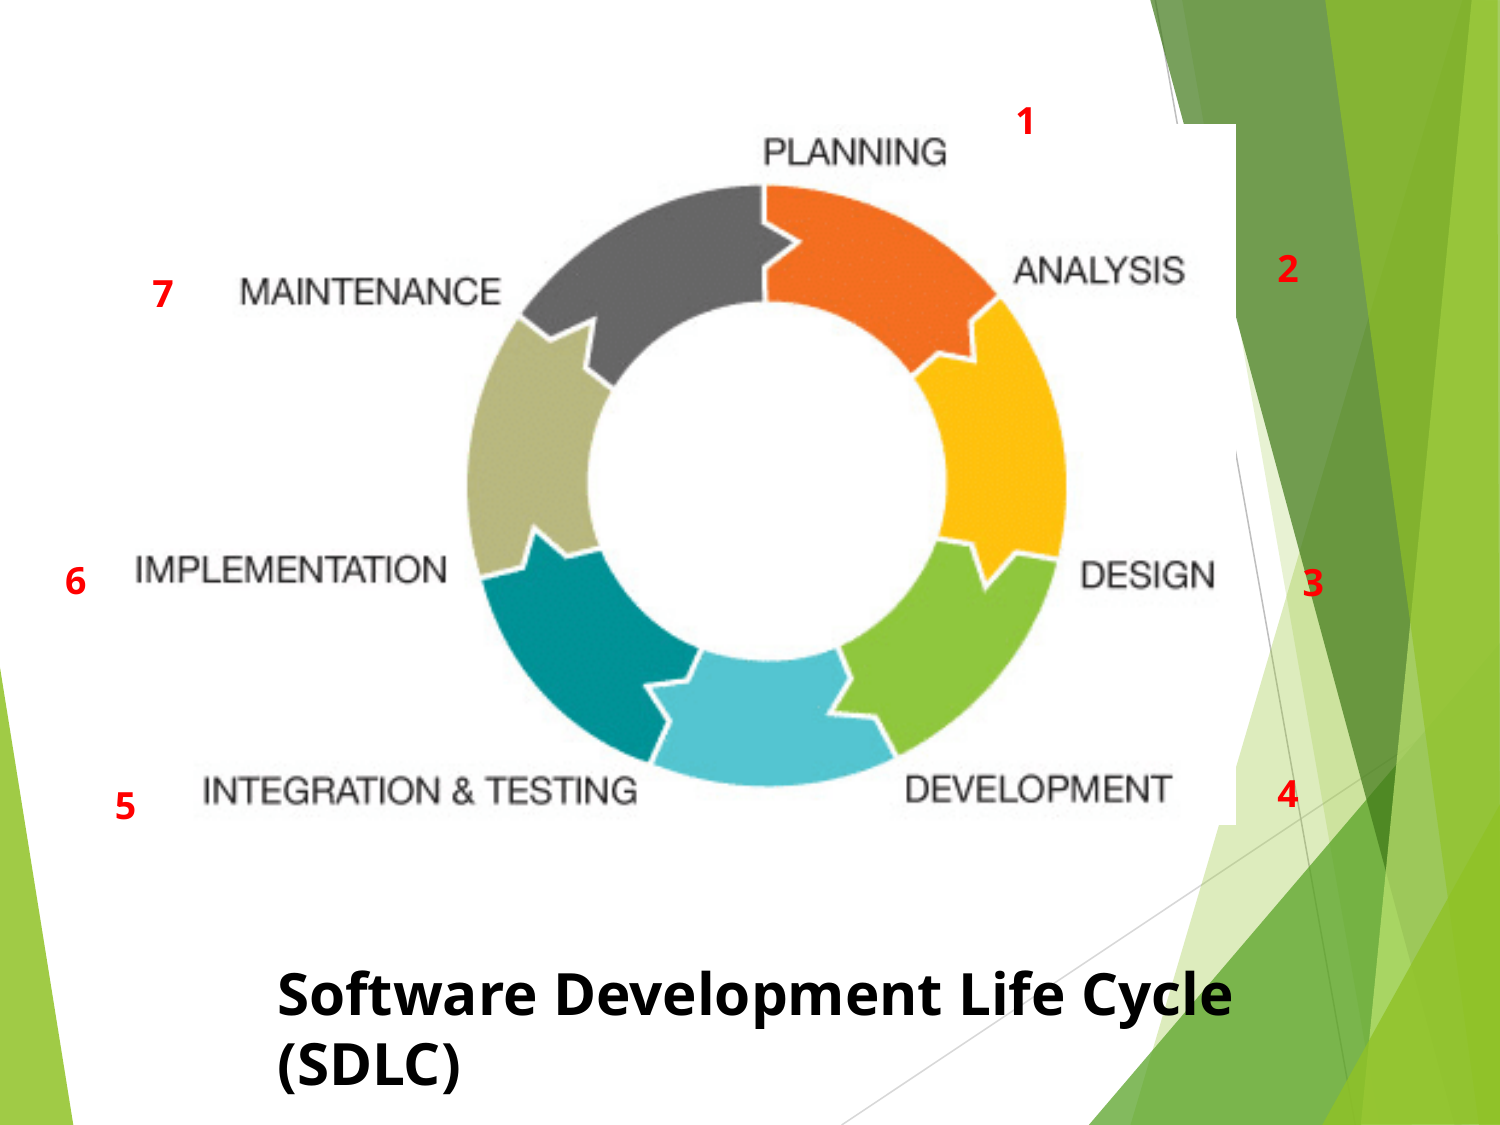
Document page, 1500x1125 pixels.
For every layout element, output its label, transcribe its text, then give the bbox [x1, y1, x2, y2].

text_box 4 [1262, 762, 1312, 823]
text_box 6 [49, 549, 100, 610]
picture [124, 124, 1236, 826]
text_box 2 [1262, 237, 1312, 298]
text_box Software Development Life Cycle (SDLC) [262, 949, 1270, 1105]
text_box 5 [99, 774, 150, 835]
text_box 1 [1000, 89, 1050, 123]
text_box 3 [1287, 551, 1337, 612]
